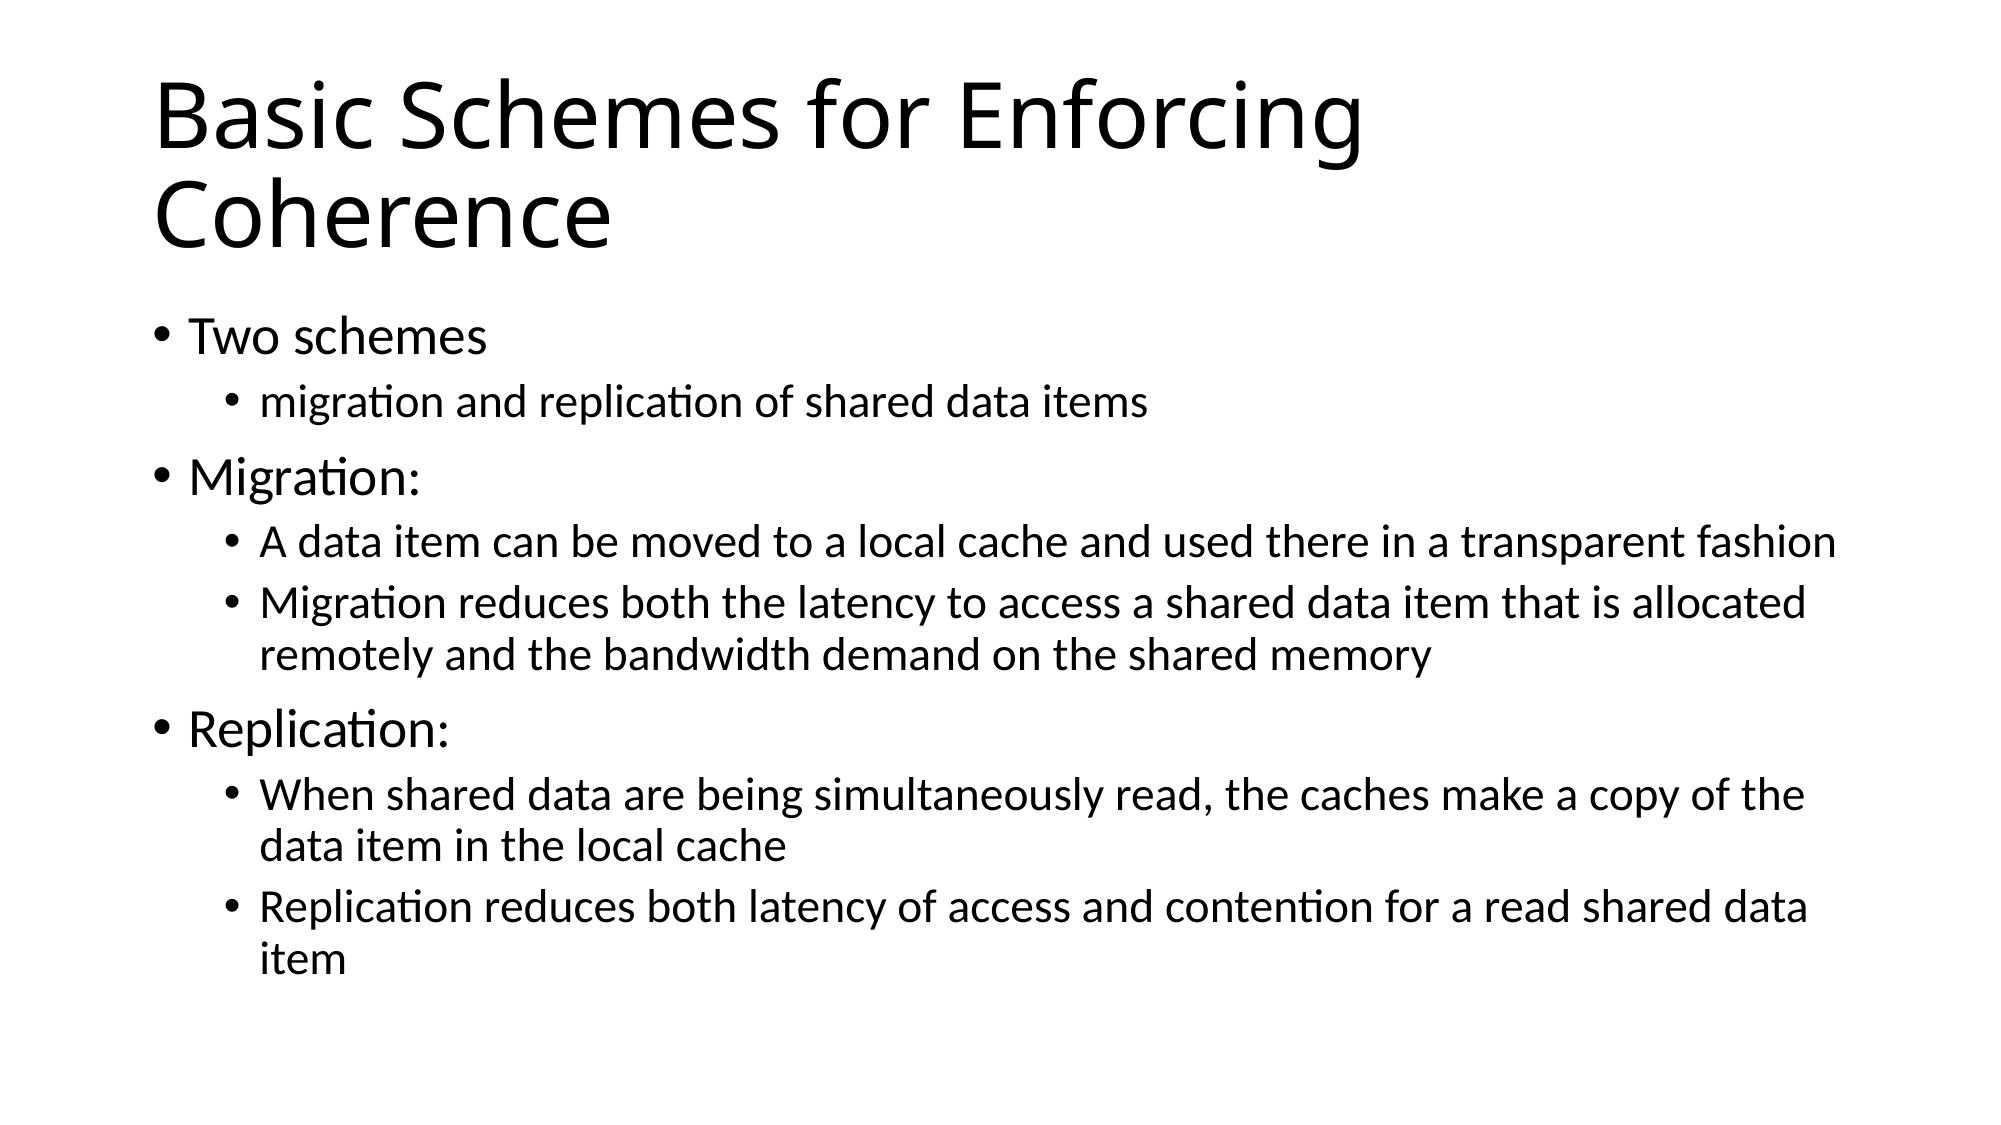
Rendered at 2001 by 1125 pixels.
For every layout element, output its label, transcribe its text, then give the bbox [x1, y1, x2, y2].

list Two schemes migration and replication of shared data items Migration: A data item can be moved to a local cache and used there in a transparent fashion Migration reduces both the latency to access a shared data item that is allocated remotely and the bandwidth demand on the shared memory Replication: When shared data are being simultaneously read, the caches make a copy of the data item in the local cache Replication reduces both latency of access and contention for a read shared data item [137, 299, 1863, 1014]
title Basic Schemes for Enforcing Coherence [137, 59, 1863, 278]
